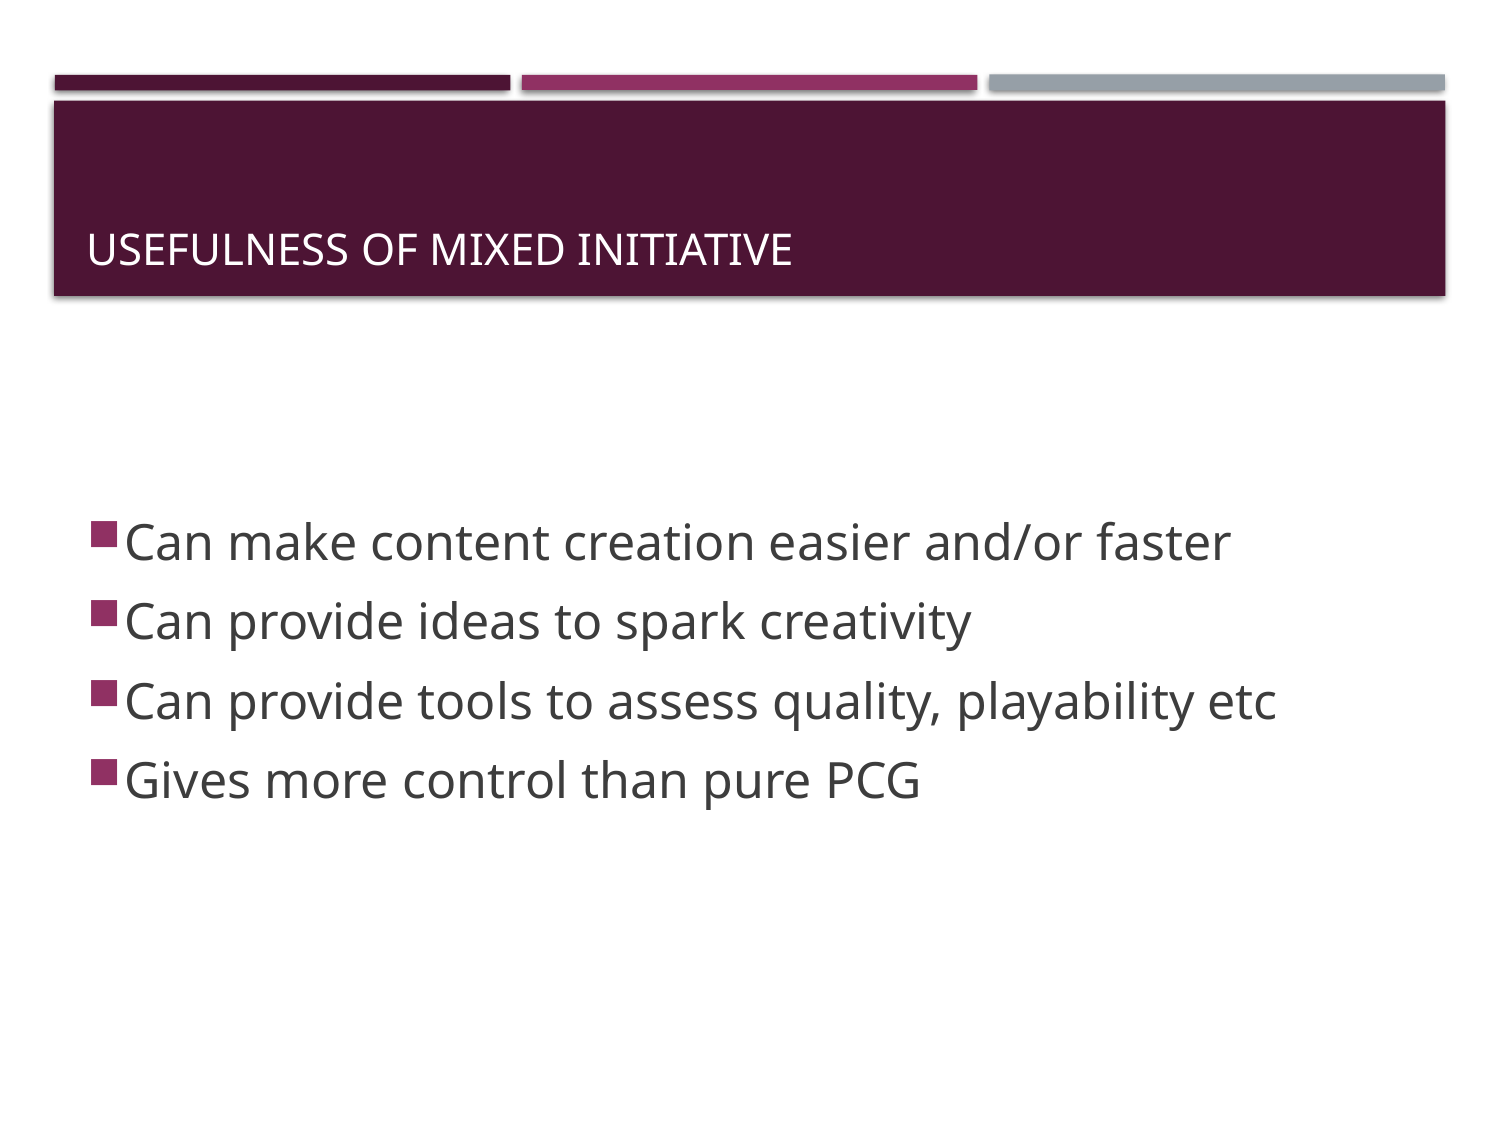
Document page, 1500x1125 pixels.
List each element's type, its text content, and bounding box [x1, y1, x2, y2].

list Can make content creation easier and/or faster Can provide ideas to spark creativity Can provide tools to assess quality, playability etc Gives more control than pure PCG [71, 357, 1429, 962]
title Usefulness of mixed initiative [71, 115, 1429, 282]
